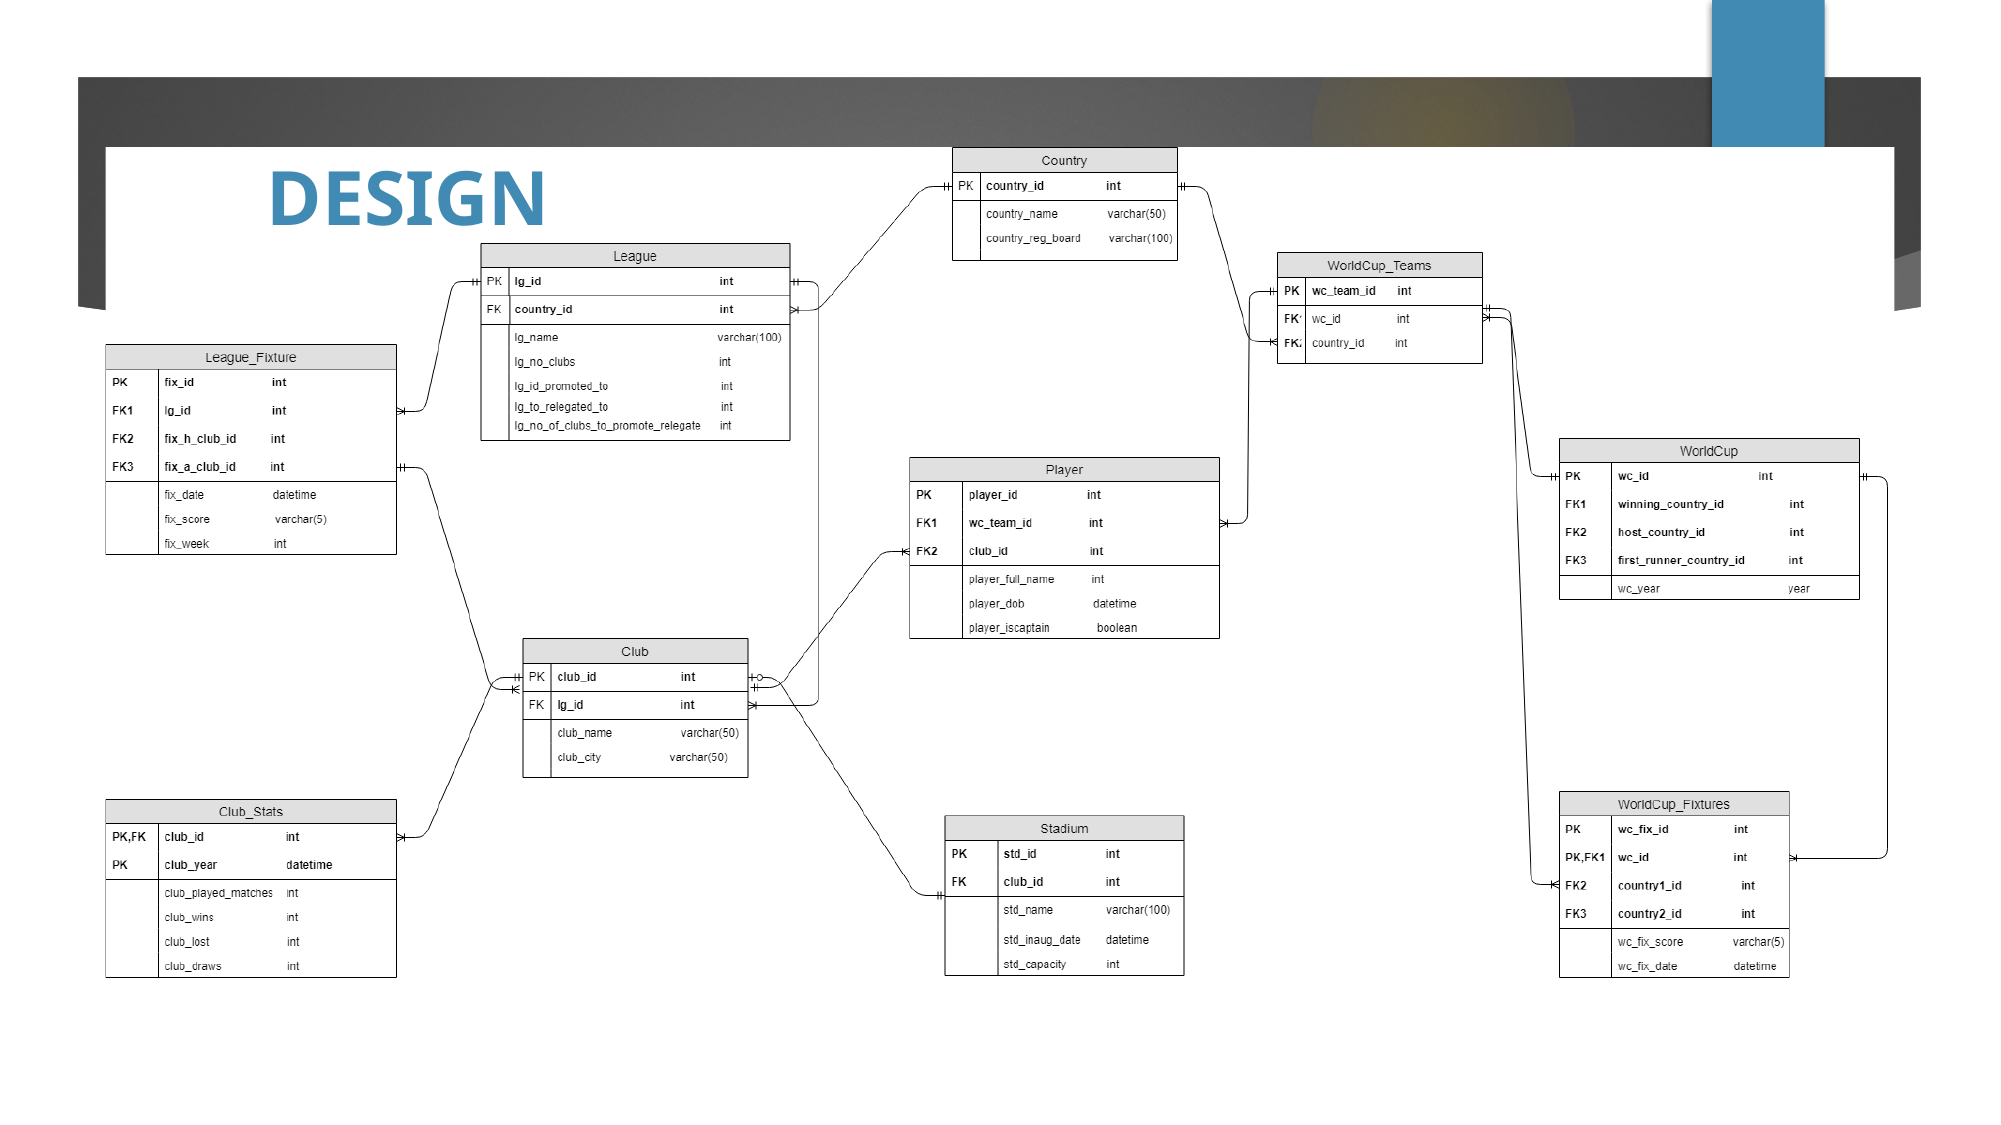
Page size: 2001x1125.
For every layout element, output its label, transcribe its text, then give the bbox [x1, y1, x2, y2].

picture [105, 146, 1895, 979]
title DESIGN [251, 137, 1690, 145]
